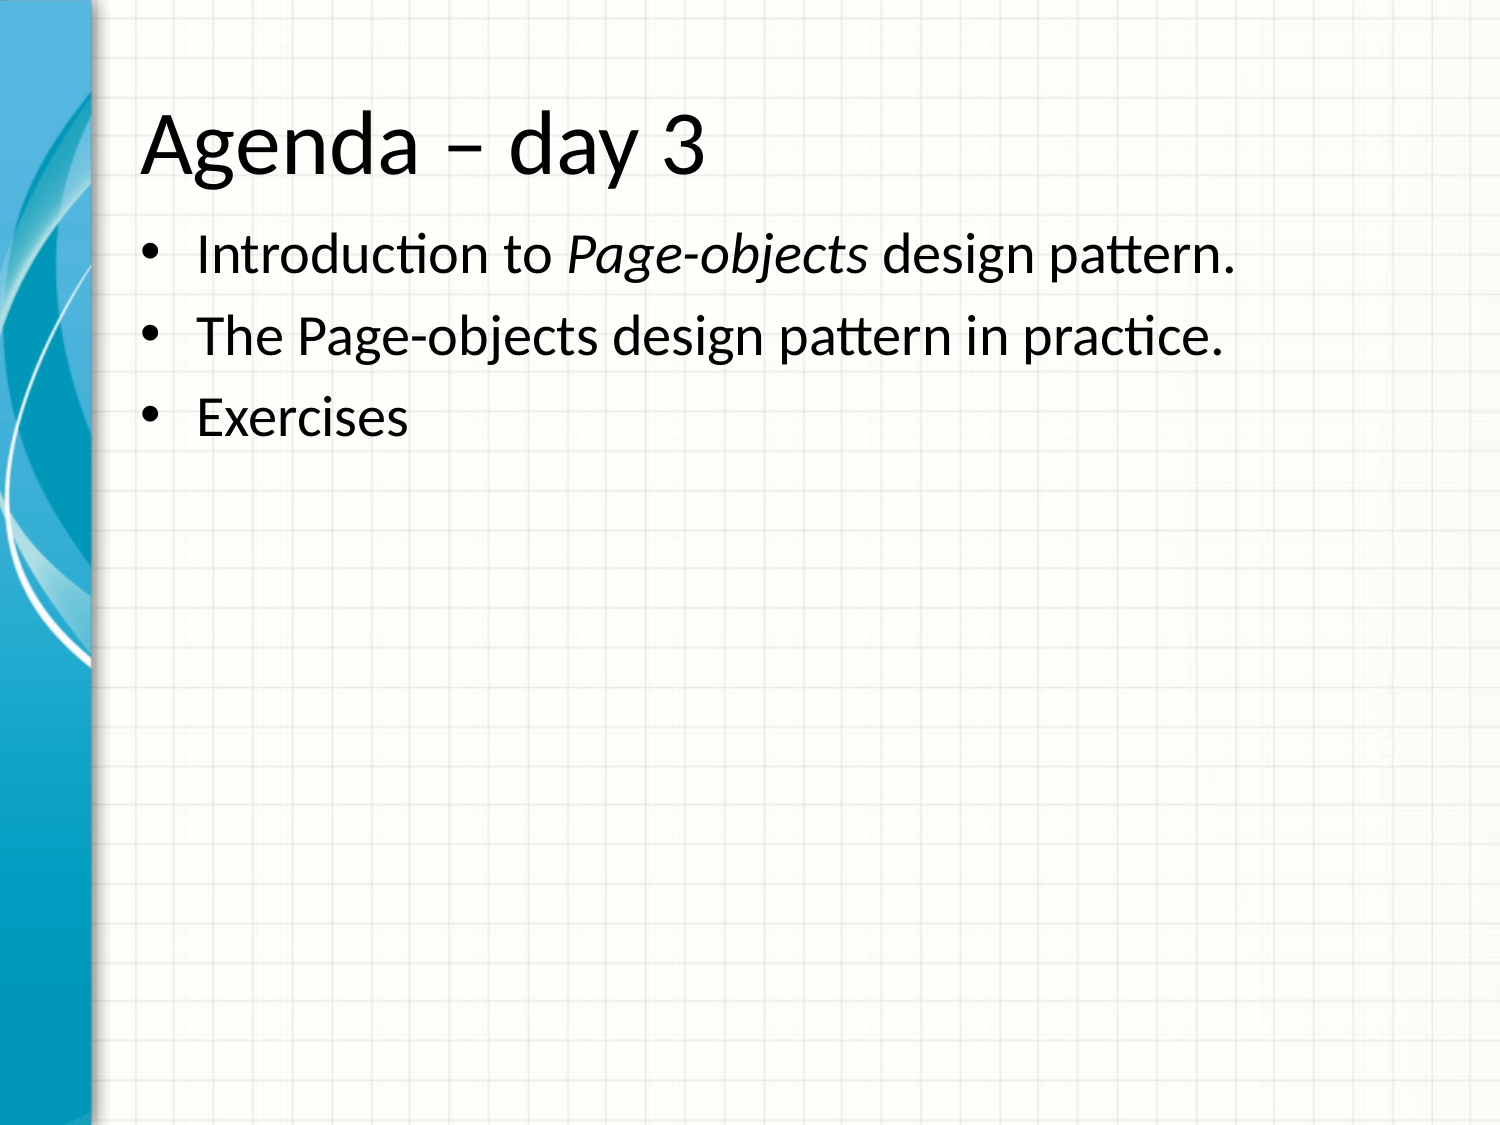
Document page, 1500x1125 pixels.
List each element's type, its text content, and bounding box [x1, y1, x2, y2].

picture [0, 0, 1500, 1125]
title Agenda – day 3 [125, 44, 1450, 208]
list Introduction to Page-objects design pattern. The Page-objects design pattern in practice. Exercises [125, 208, 1450, 1043]
